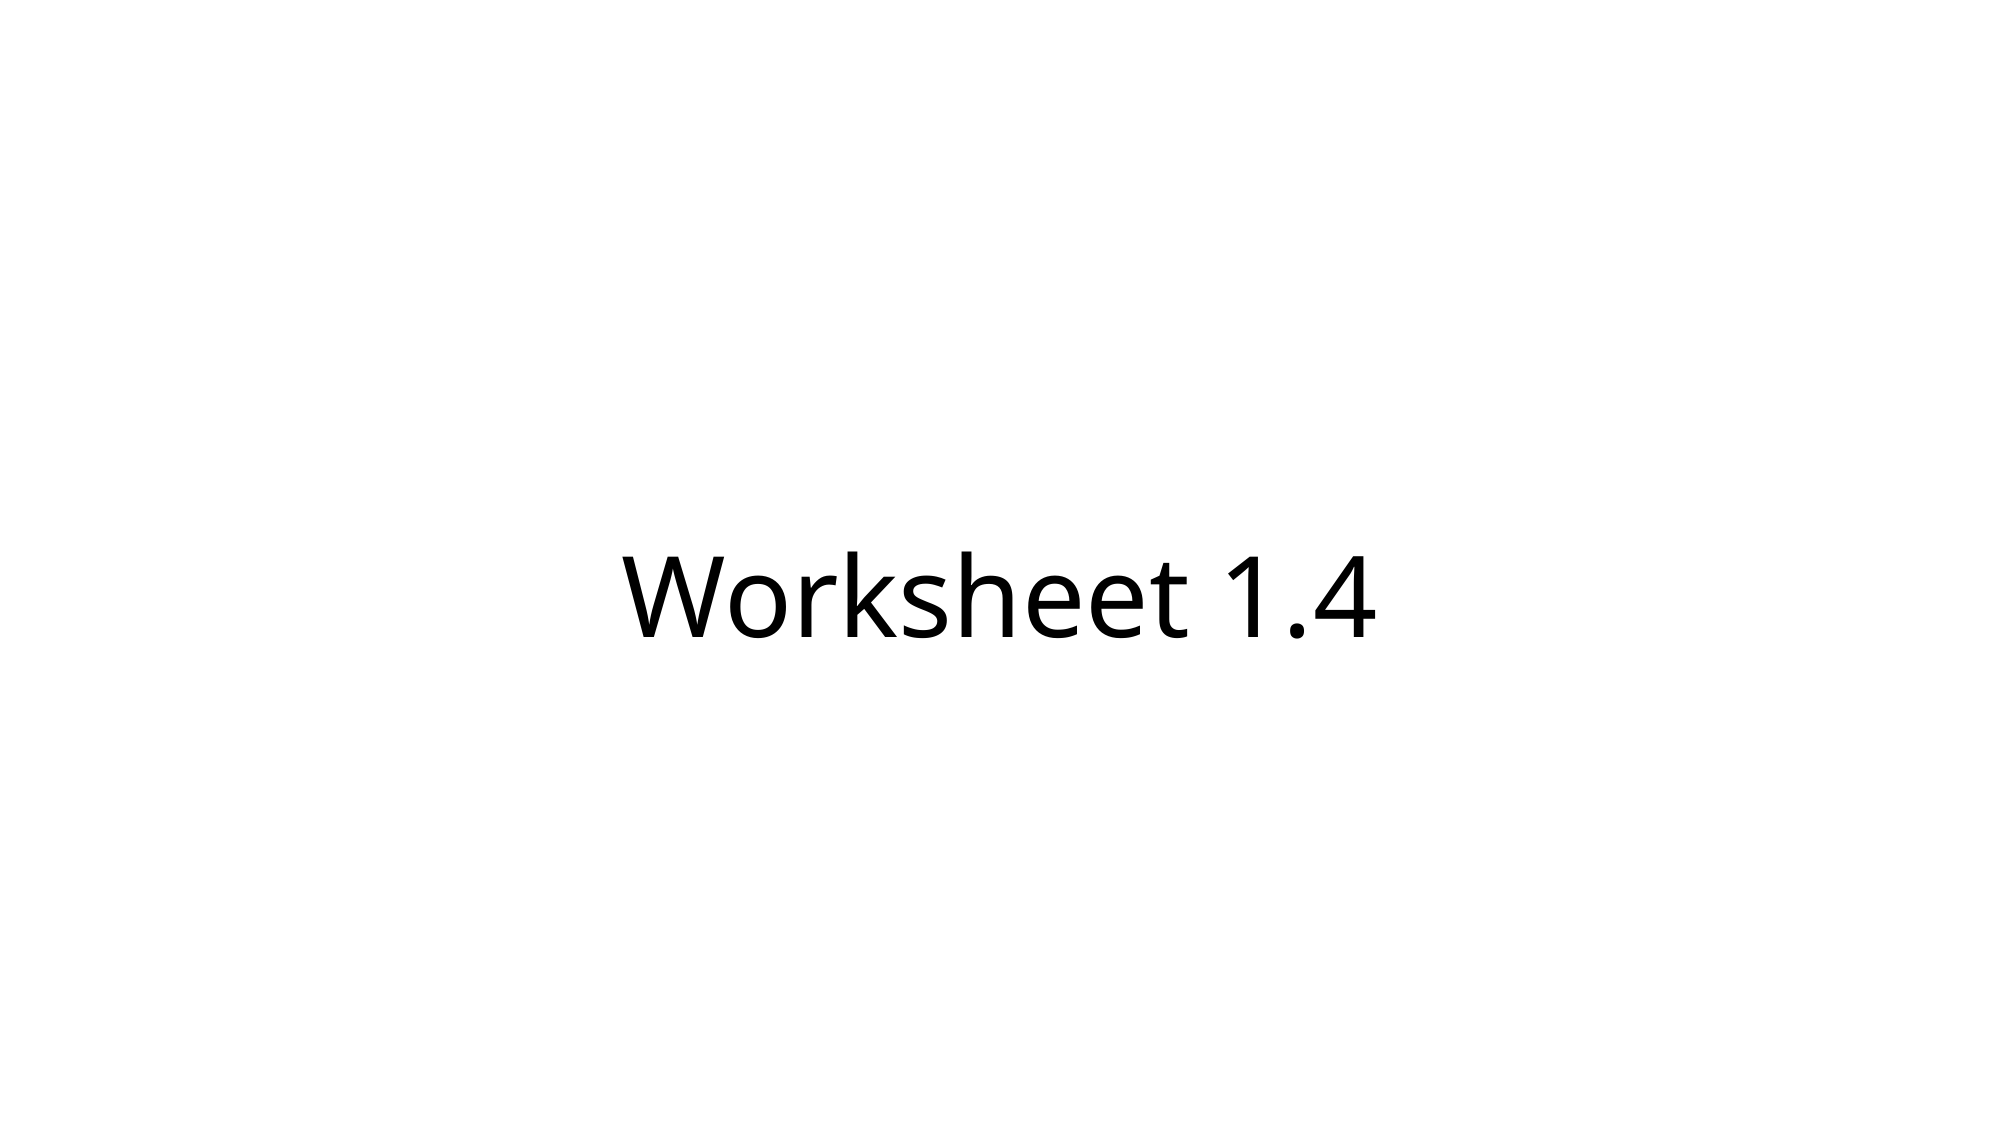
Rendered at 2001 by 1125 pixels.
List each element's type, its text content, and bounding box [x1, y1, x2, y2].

title Worksheet 1.4 [249, 277, 1750, 670]
